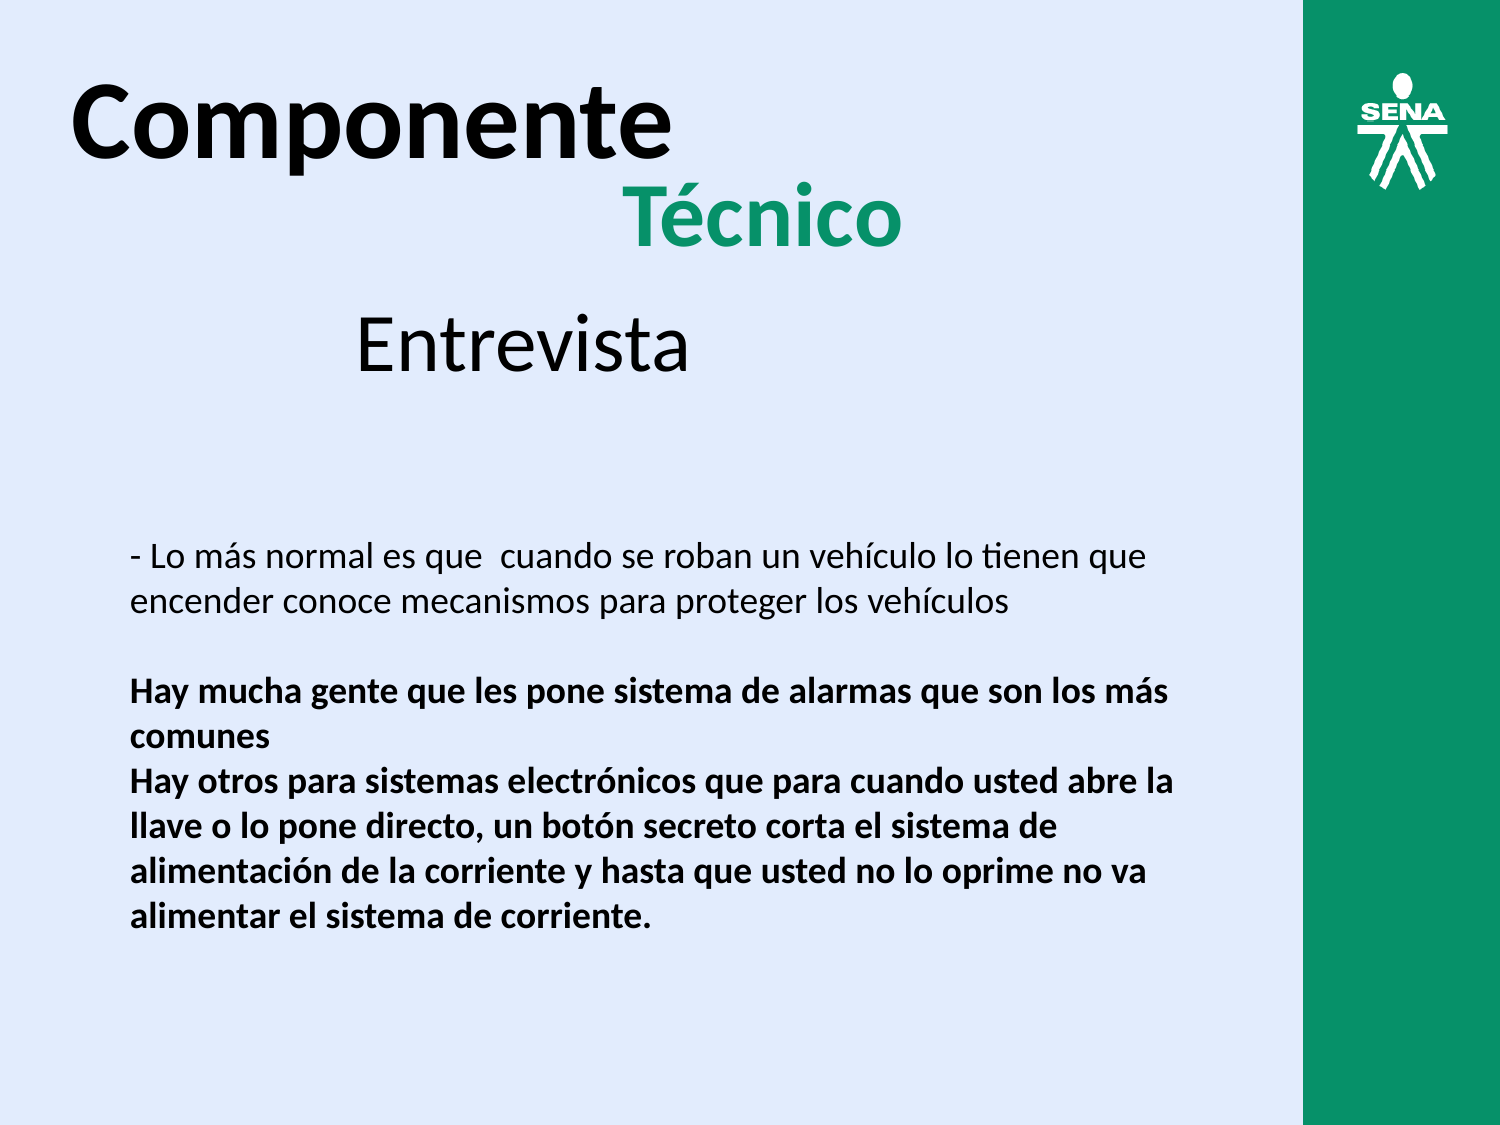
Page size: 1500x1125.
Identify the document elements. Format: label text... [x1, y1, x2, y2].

text_box - Lo más normal es que cuando se roban un vehículo lo tienen que encender conoce mecanismos para proteger los vehículos Hay mucha gente que les pone sistema de alarmas que son los más comunes Hay otros para sistemas electrónicos que para cuando usted abre la llave o lo pone directo, un botón secreto corta el sistema de alimentación de la corriente y hasta que usted no lo oprime no va alimentar el sistema de corriente. [115, 523, 1220, 989]
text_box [56, 37, 987, 307]
picture [0, 0, 1500, 1125]
text_box Entrevista [340, 315, 812, 396]
